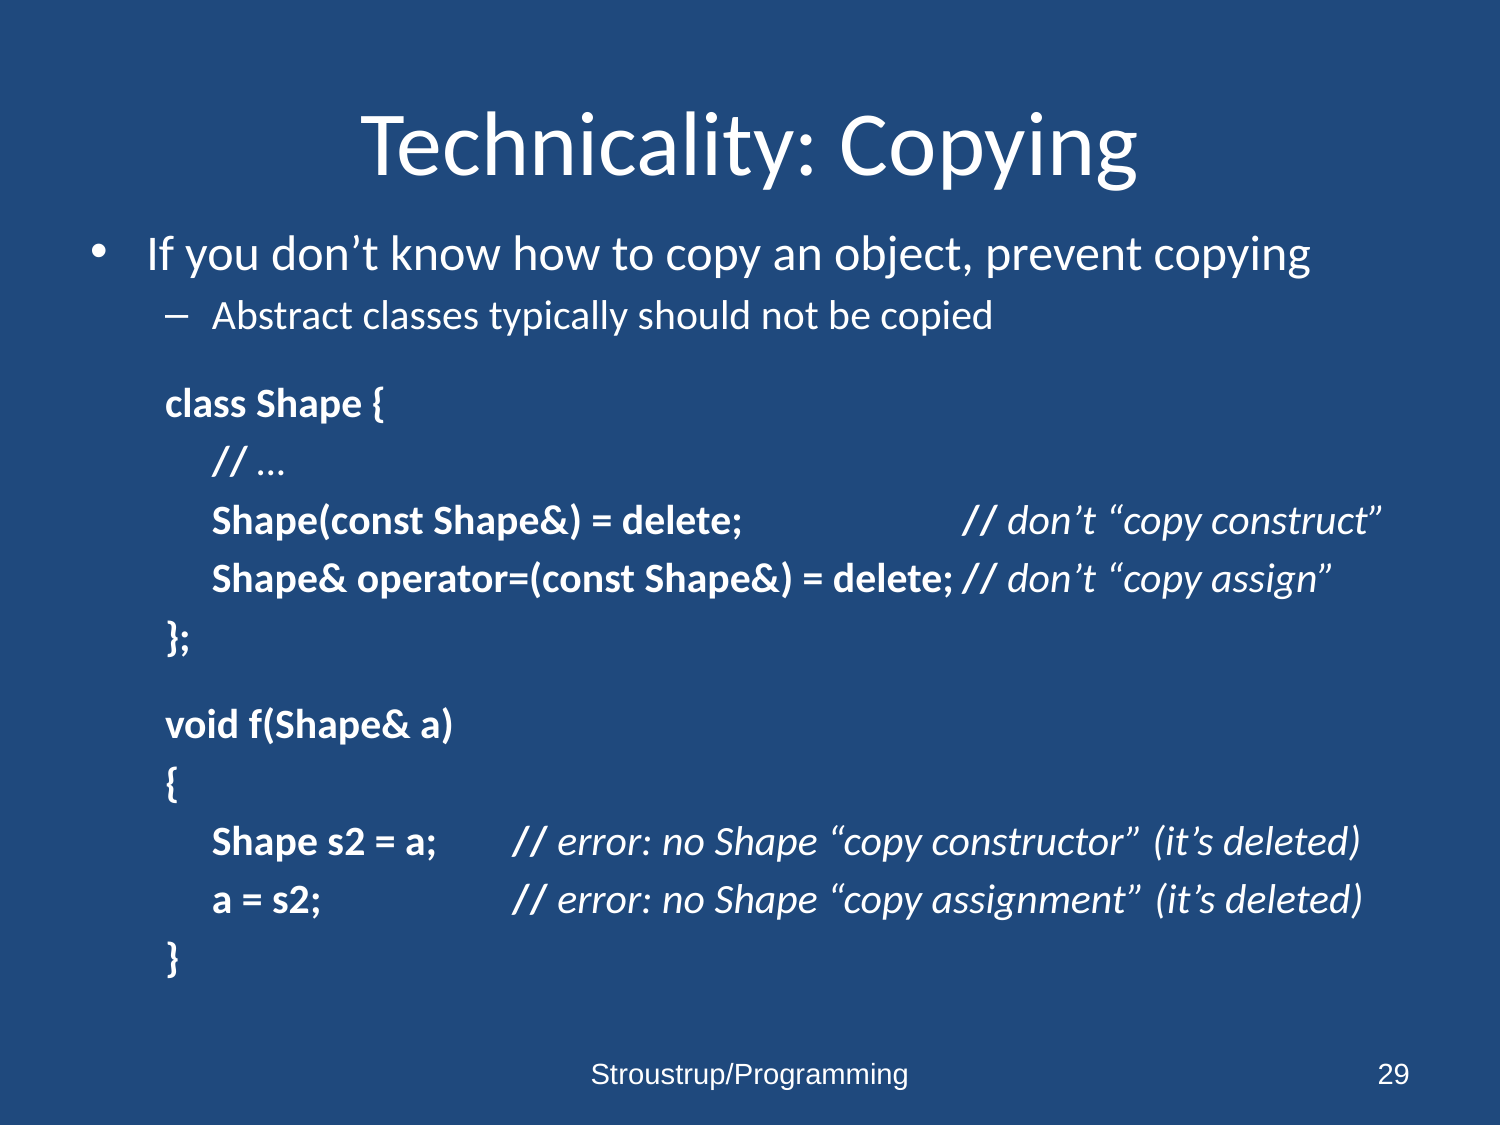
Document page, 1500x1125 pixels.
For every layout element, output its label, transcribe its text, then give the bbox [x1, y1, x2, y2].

title Technicality: Copying [75, 45, 1425, 212]
slide_number 29 [1074, 1042, 1425, 1103]
footer Stroustrup/Programming [512, 1042, 988, 1103]
list If you don’t know how to copy an object, prevent copying Abstract classes typically should not be copied class Shape { // … Shape(const Shape&) = delete; // don’t “copy construct” Shape& operator=(const Shape&) = delete; // don’t “copy assign” }; void f(Shape& a) { Shape s2 = a; // error: no Shape “copy constructor” (it’s deleted) a = s2; // error: no Shape “copy assignment” (it’s deleted) } [75, 212, 1450, 1000]
